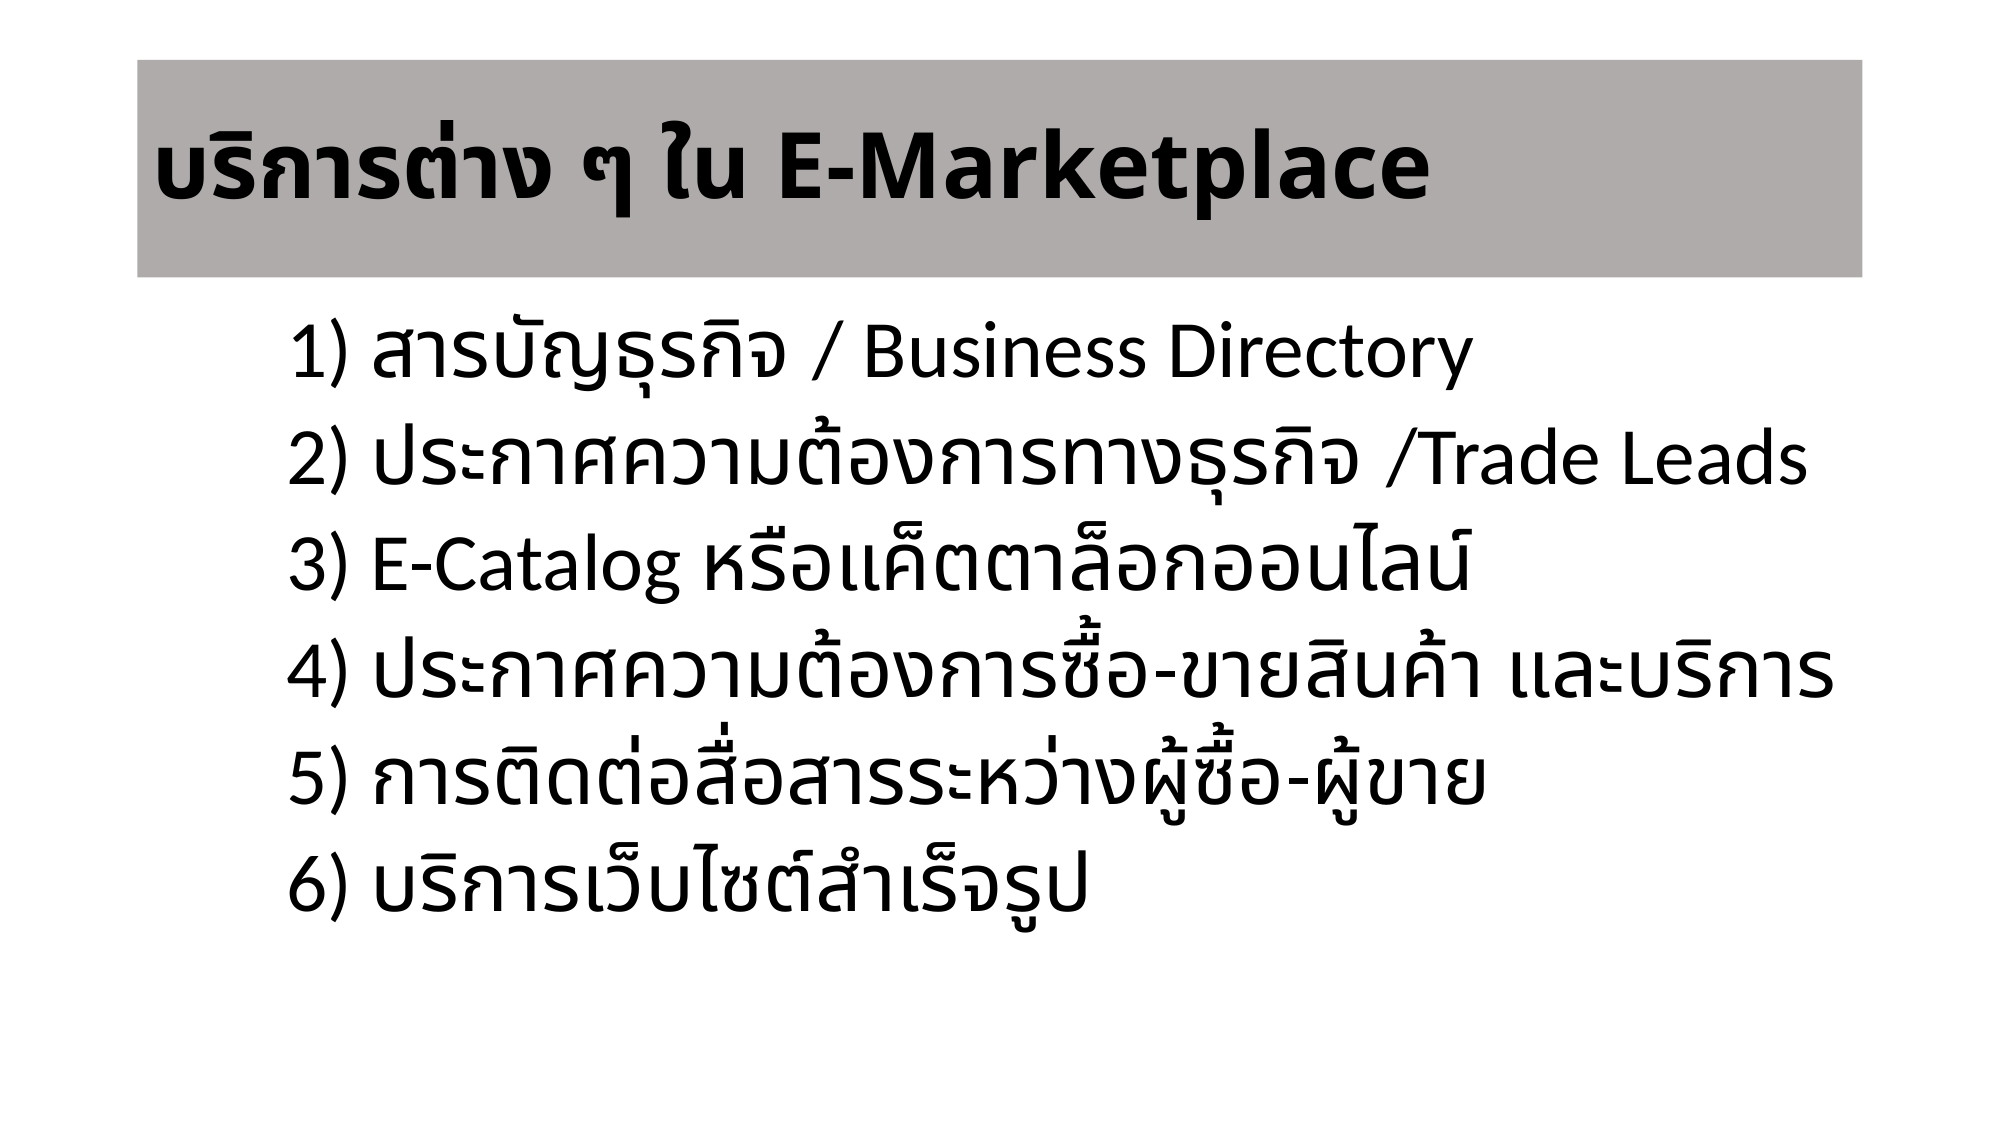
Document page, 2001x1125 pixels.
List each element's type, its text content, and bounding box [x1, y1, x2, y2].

title บริการต่าง ๆ ใน E-Marketplace [137, 59, 1863, 278]
list 1) สารบัญธุรกิจ / Business Directory 2) ประกาศความต้องการทางธุรกิจ /Trade Leads 3) E-Catalog หรือแค็ตตาล็อกออนไลน์ 4) ประกาศความต้องการซื้อ-ขายสินค้า และบริการ 5) การติดต่อสื่อสารระหว่างผู้ซื้อ-ผู้ขาย 6) บริการเว็บไซต์สำเร็จรูป [137, 299, 1863, 1014]
